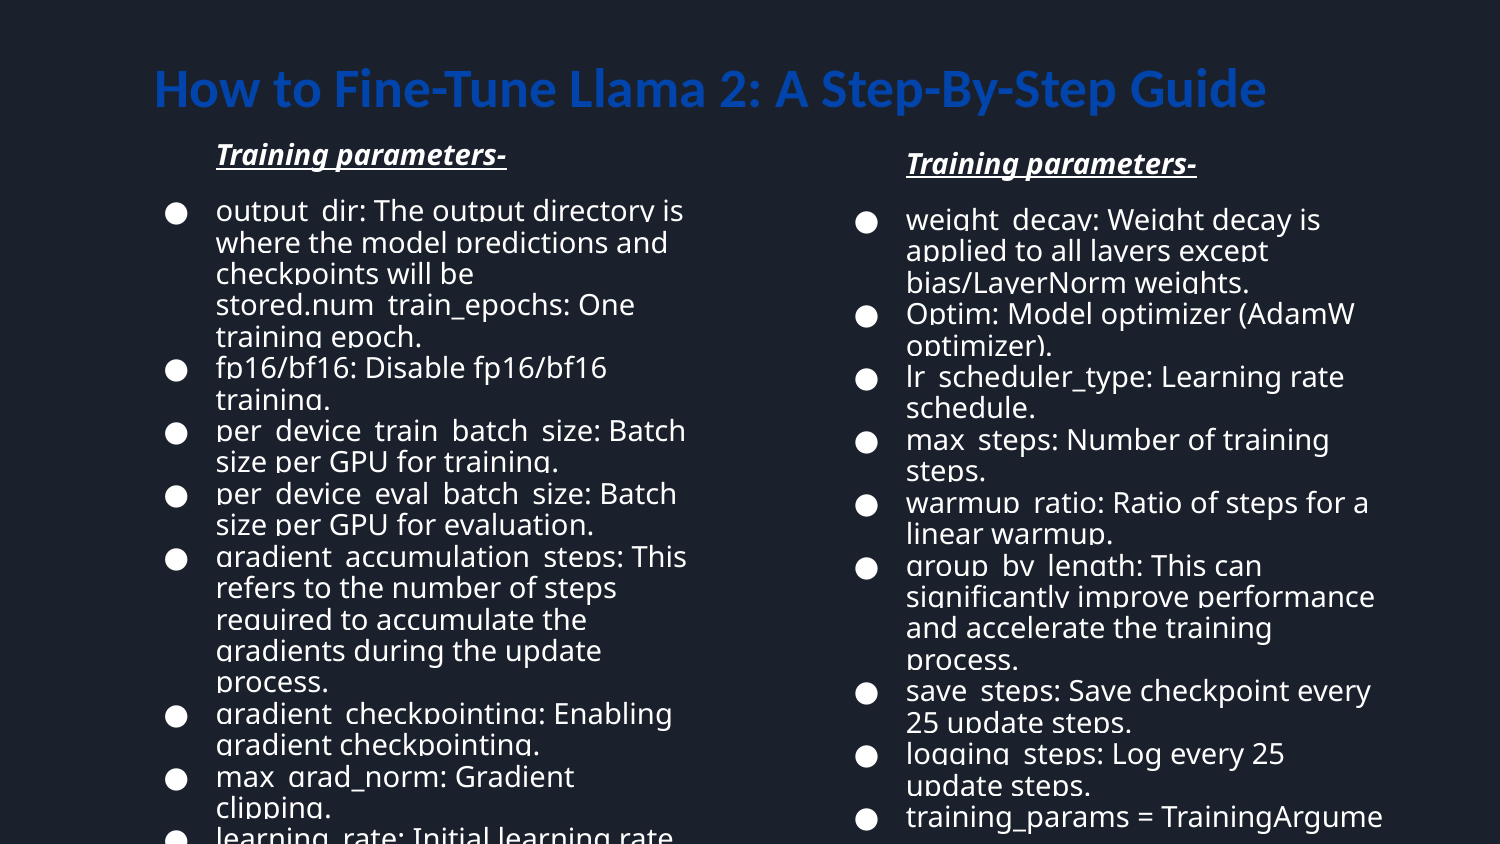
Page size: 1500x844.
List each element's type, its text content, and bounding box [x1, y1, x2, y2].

list Training parameters- output_dir: The output directory is where the model predictions and checkpoints will be stored.num_train_epochs: One training epoch. fp16/bf16: Disable fp16/bf16 training. per_device_train_batch_size: Batch size per GPU for training. per_device_eval_batch_size: Batch size per GPU for evaluation. gradient_accumulation_steps: This refers to the number of steps required to accumulate the gradients during the update process. gradient_checkpointing: Enabling gradient checkpointing. max_grad_norm: Gradient clipping. learning_rate: Initial learning rate. [129, 134, 709, 801]
title How to Fine-Tune Llama 2: A Step-By-Step Guide [143, 34, 1437, 144]
list Training parameters- weight_decay: Weight decay is applied to all layers except bias/LayerNorm weights. Optim: Model optimizer (AdamW optimizer). lr_scheduler_type: Learning rate schedule. max_steps: Number of training steps. warmup_ratio: Ratio of steps for a linear warmup. group_by_length: This can significantly improve performance and accelerate the training process. save_steps: Save checkpoint every 25 update steps. logging_steps: Log every 25 update steps. training_params = TrainingArgume [819, 143, 1399, 810]
